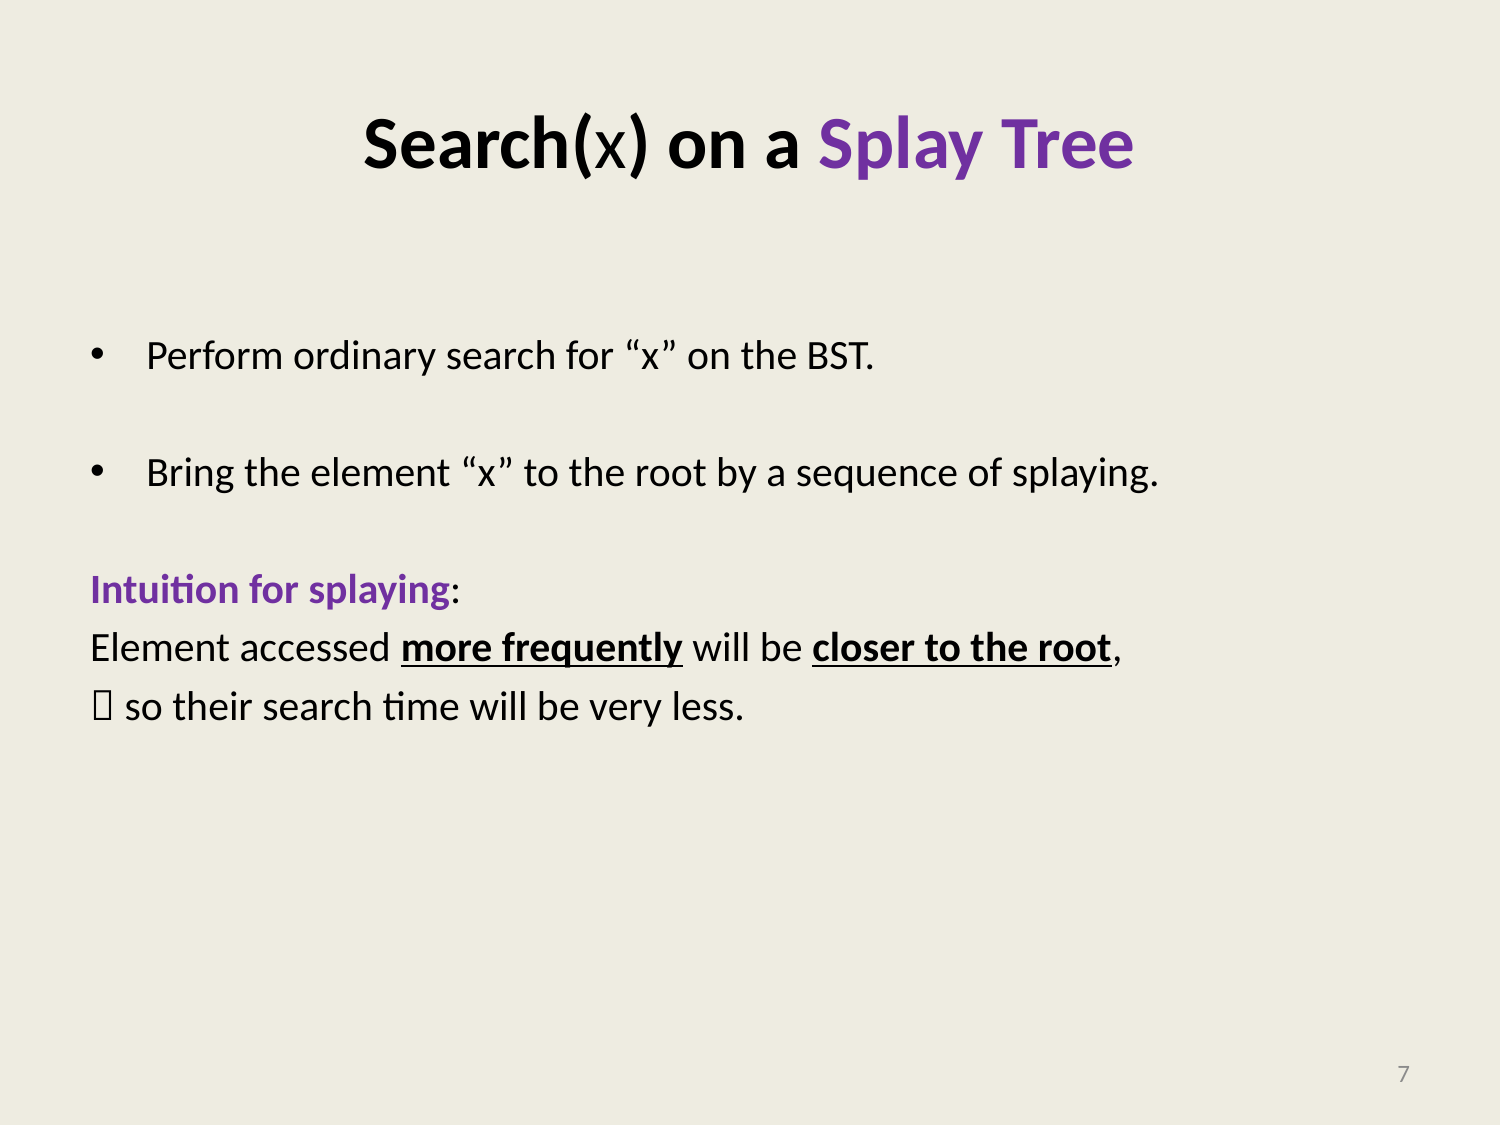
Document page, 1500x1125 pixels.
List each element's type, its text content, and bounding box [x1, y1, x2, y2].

slide_number 7 [1074, 1042, 1425, 1103]
list Perform ordinary search for “x” on the BST. Bring the element “x” to the root by a sequence of splaying. Intuition for splaying: Element accessed more frequently will be closer to the root,  so their search time will be very less. [75, 262, 1425, 1005]
title Search(x) on a Splay Tree [75, 45, 1425, 233]
